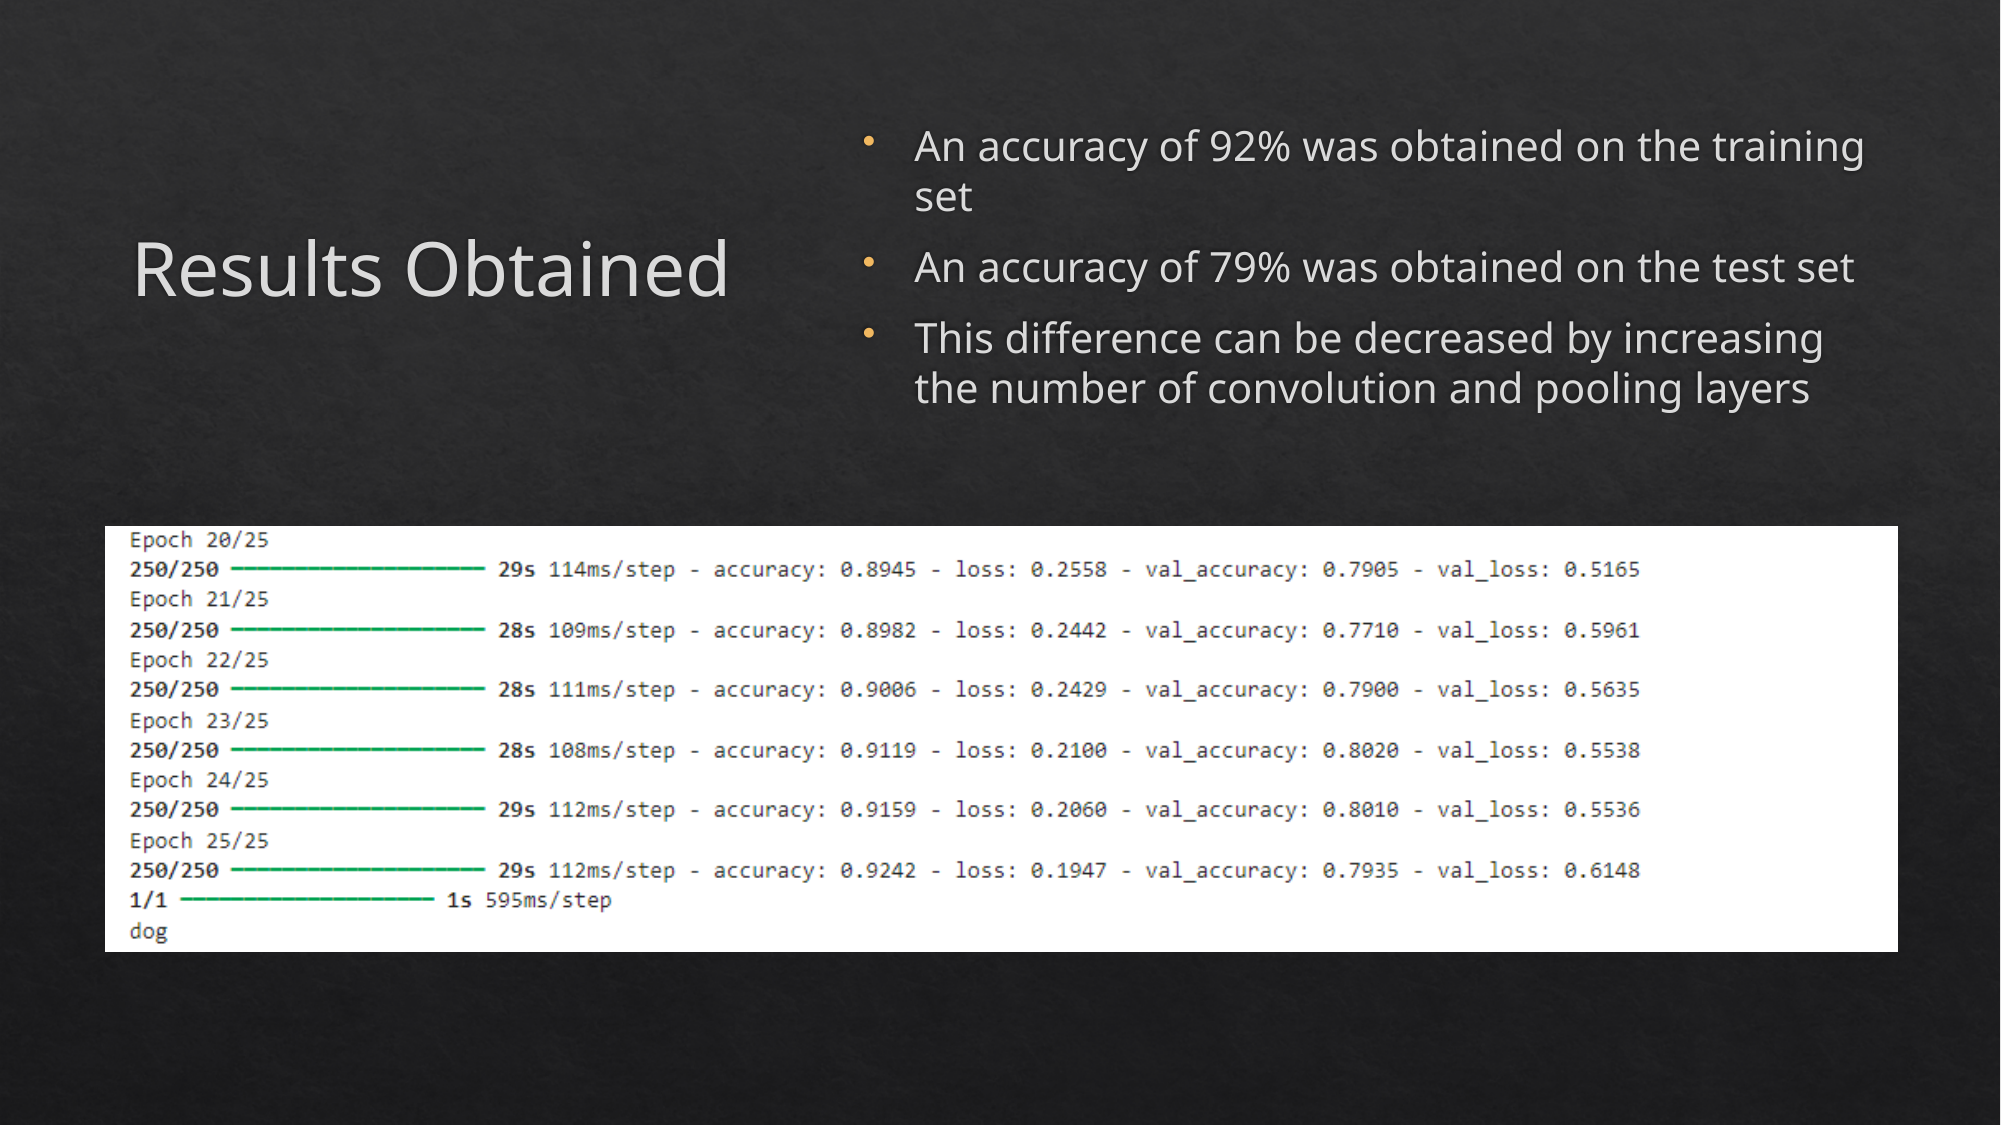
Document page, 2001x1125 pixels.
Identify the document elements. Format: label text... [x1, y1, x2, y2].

picture [105, 526, 1899, 953]
title Results Obtained [116, 105, 764, 427]
list An accuracy of 92% was obtained on the training set An accuracy of 79% was obtained on the test set This difference can be decreased by increasing the number of convolution and pooling layers [843, 105, 1898, 427]
